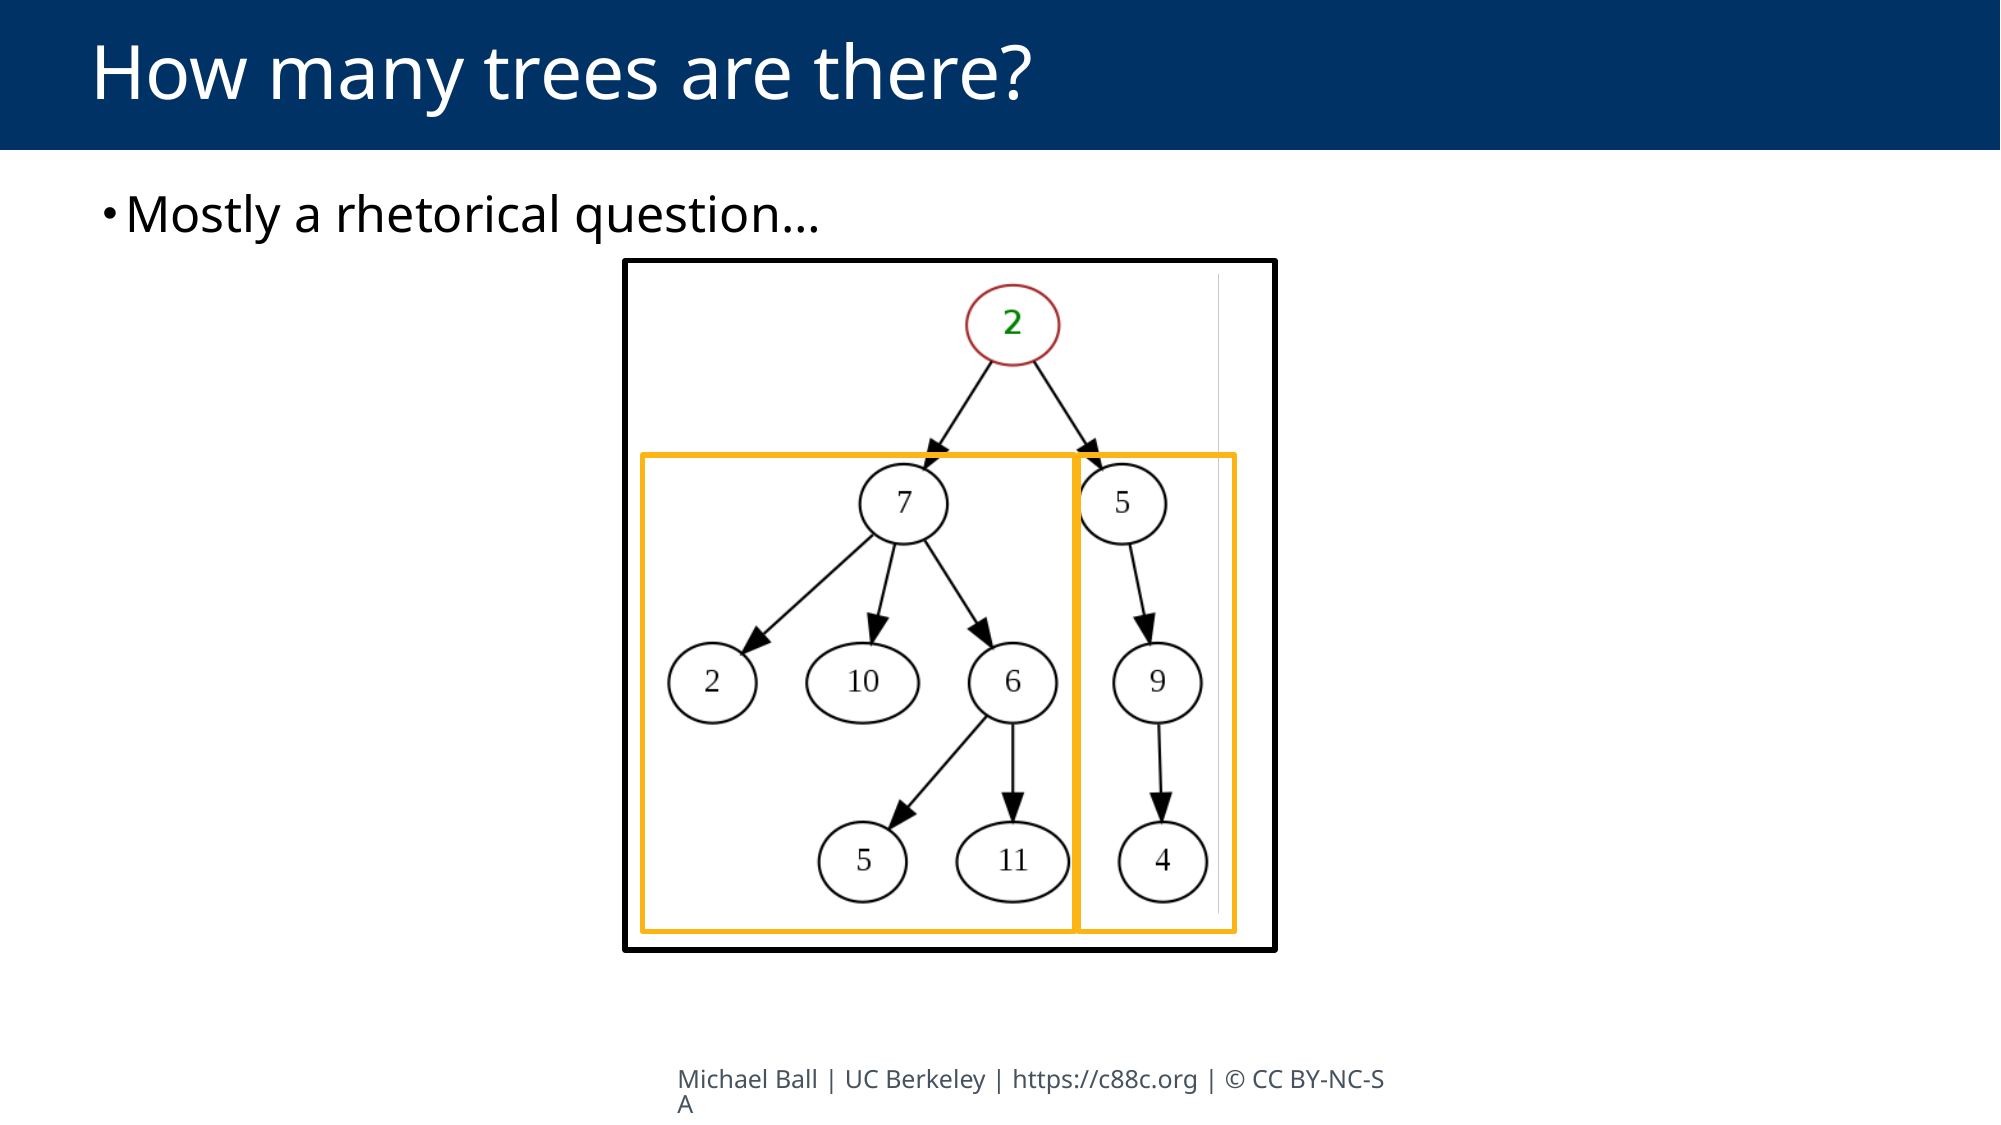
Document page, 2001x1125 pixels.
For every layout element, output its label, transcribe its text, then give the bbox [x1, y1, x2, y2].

text_box [1078, 455, 1235, 932]
text_box [642, 455, 1075, 932]
title How many trees are there? [0, 0, 2000, 152]
footer Michael Ball | UC Berkeley | https://c88c.org | © CC BY-NC-SA [662, 1055, 1413, 1106]
picture [657, 274, 1220, 914]
list Mostly a rhetorical question… [87, 174, 1928, 1038]
text_box [624, 260, 1275, 950]
